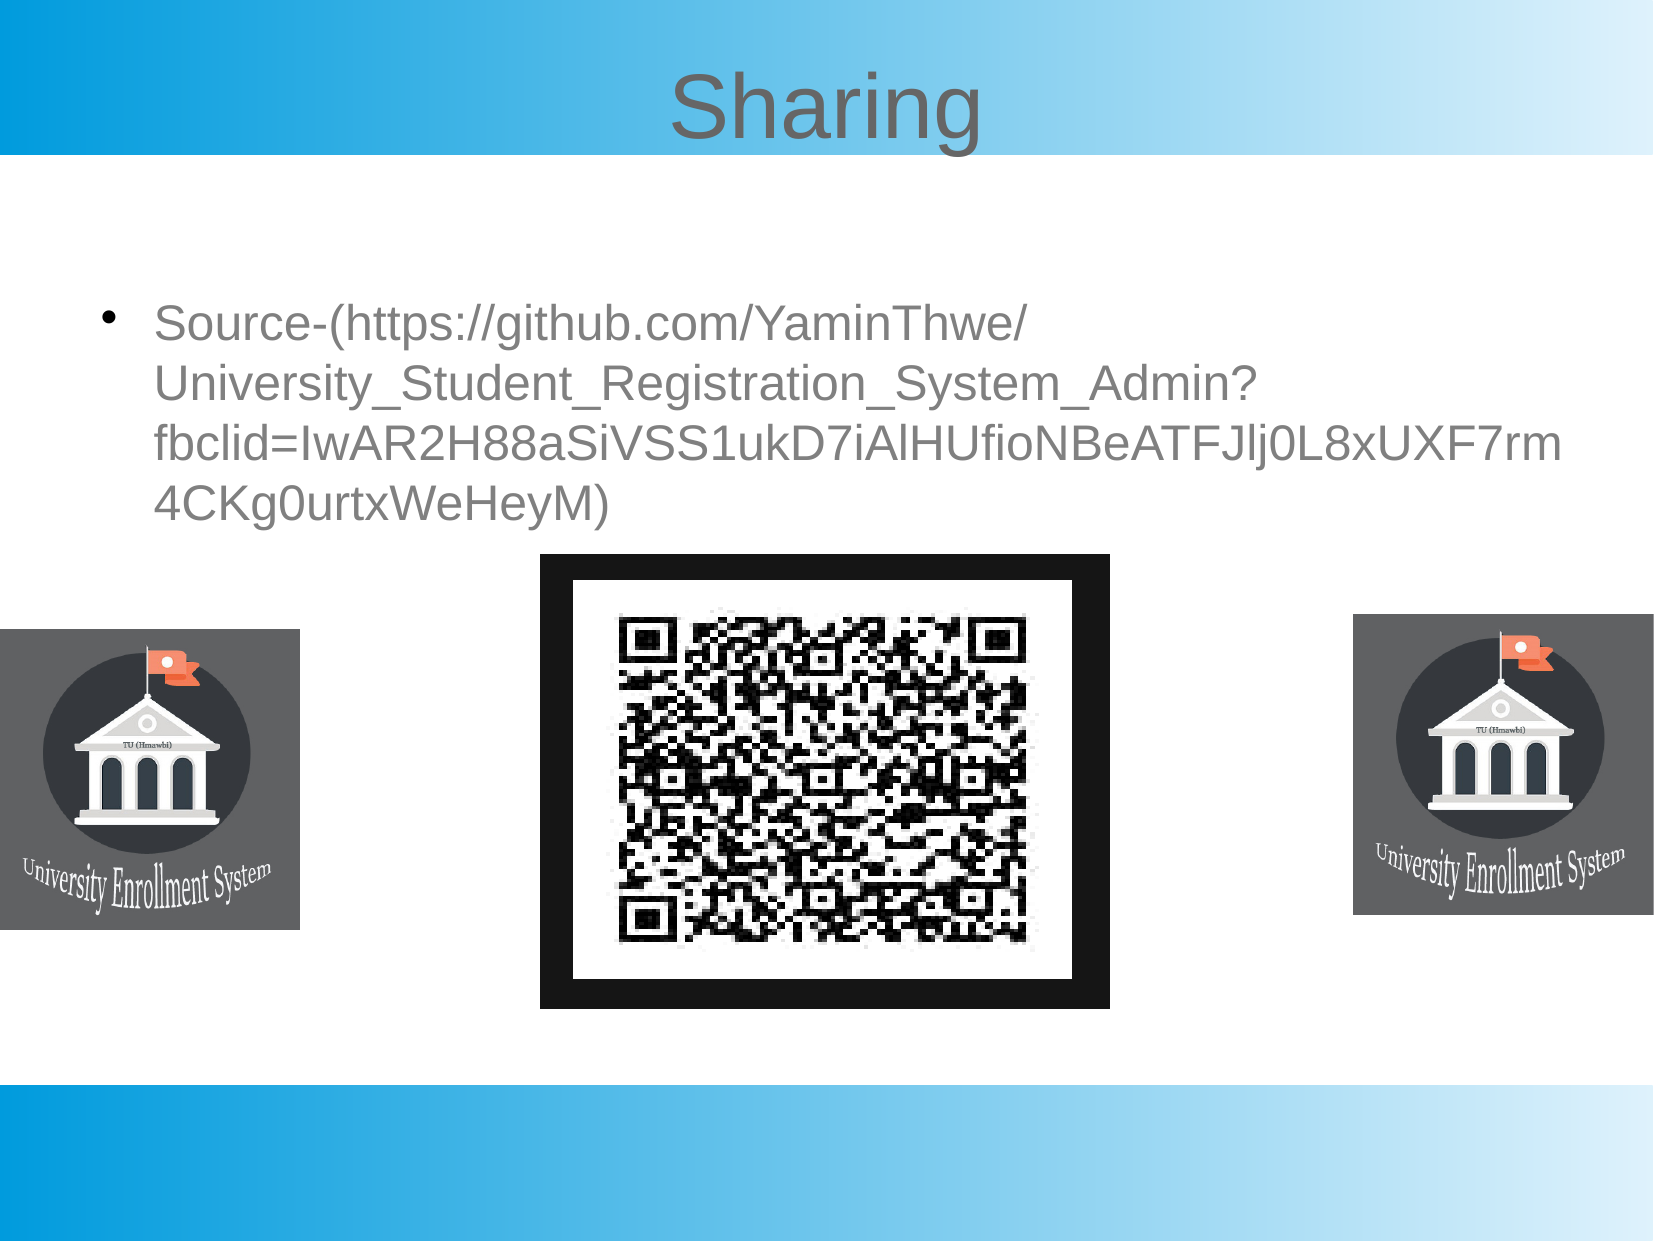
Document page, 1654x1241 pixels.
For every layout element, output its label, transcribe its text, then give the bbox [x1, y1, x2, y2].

picture [0, 629, 300, 930]
text_box Source-(https://github.com/YaminThwe/University_Student_Registration_System_Admin?fbclid=IwAR2H88aSiVSS1ukD7iAlHUfioNBeATFJlj0L8xUXF7rm4CKg0urtxWeHeyM) [82, 290, 1571, 1010]
picture [539, 554, 1110, 1010]
picture [1353, 614, 1654, 915]
text_box Sharing [82, 49, 1571, 154]
